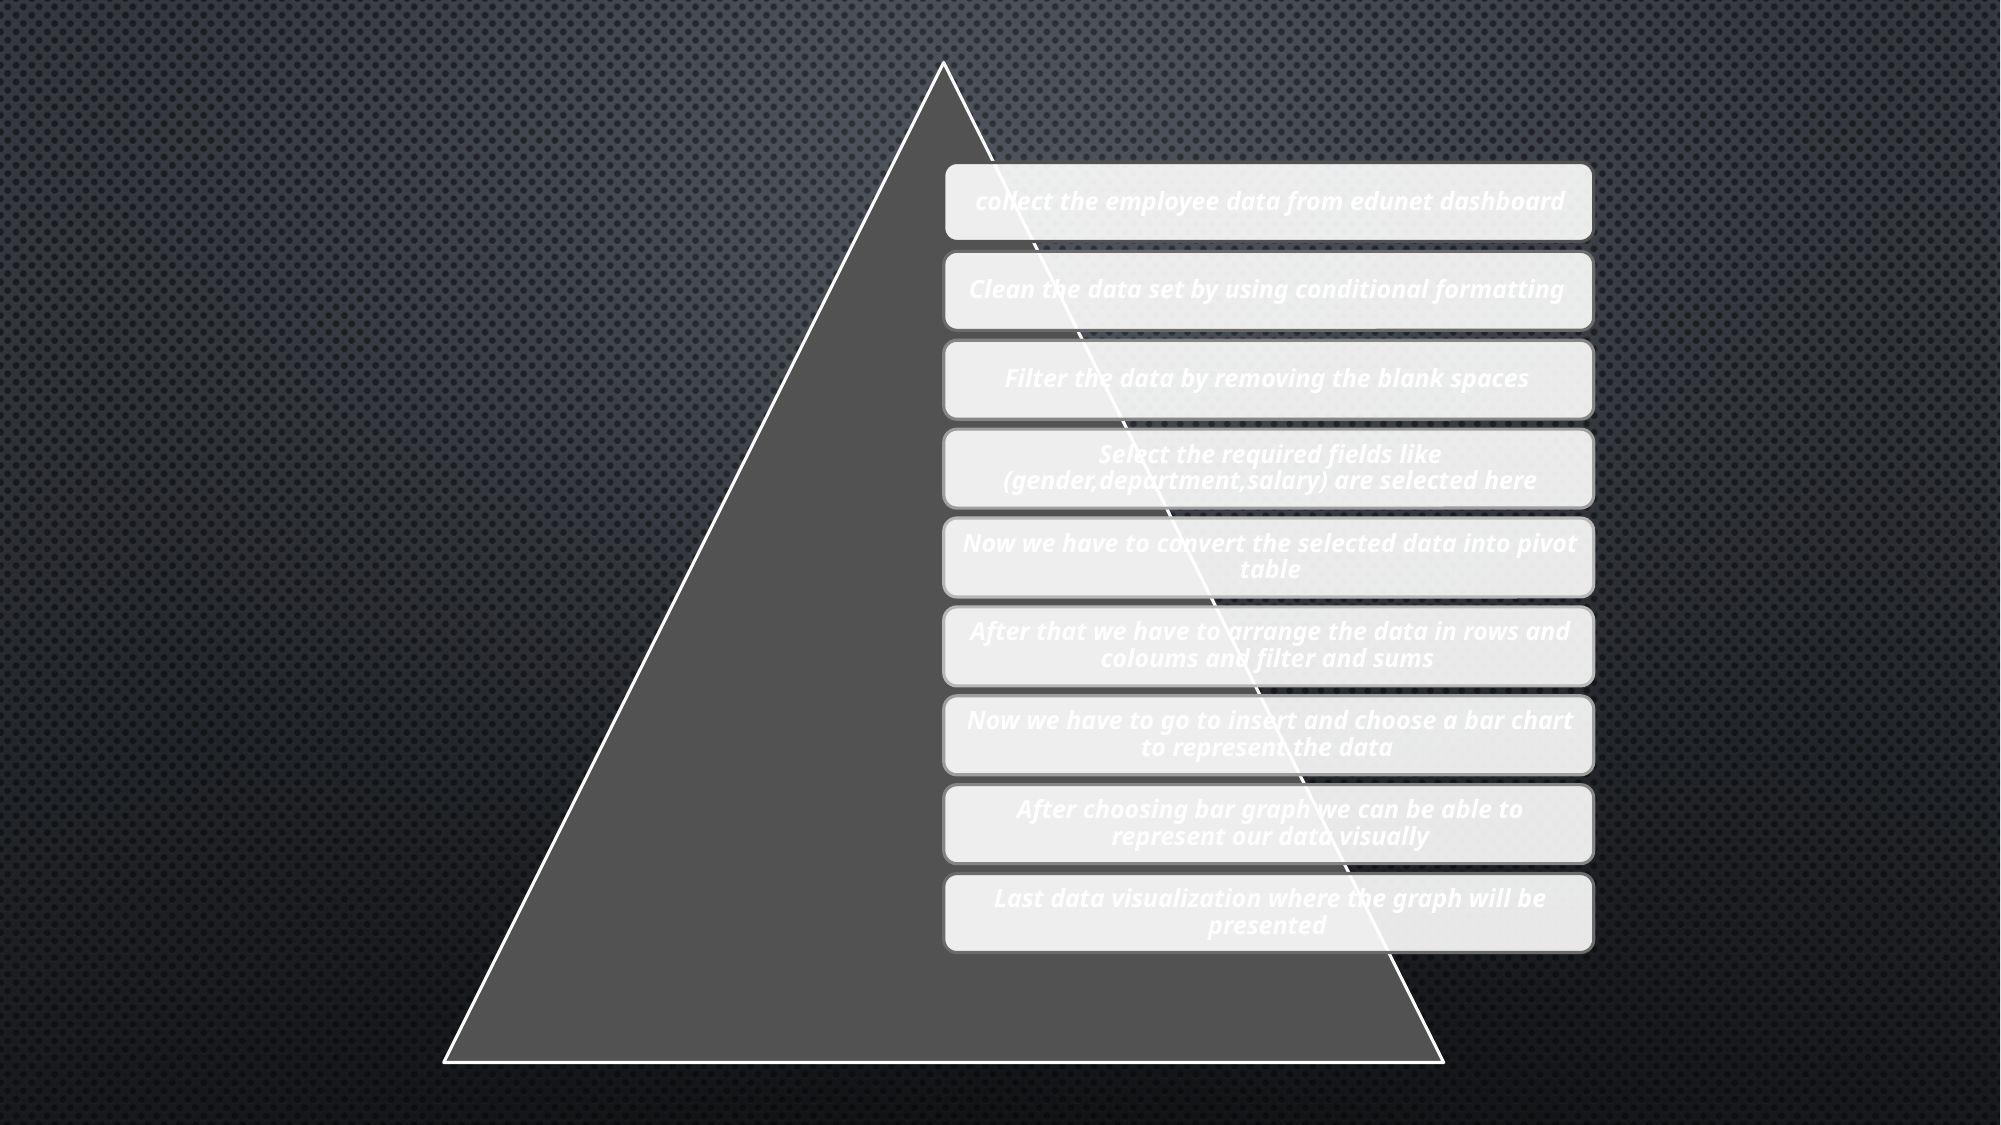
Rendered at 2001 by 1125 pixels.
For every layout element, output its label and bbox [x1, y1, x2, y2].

list [124, 62, 1913, 1063]
